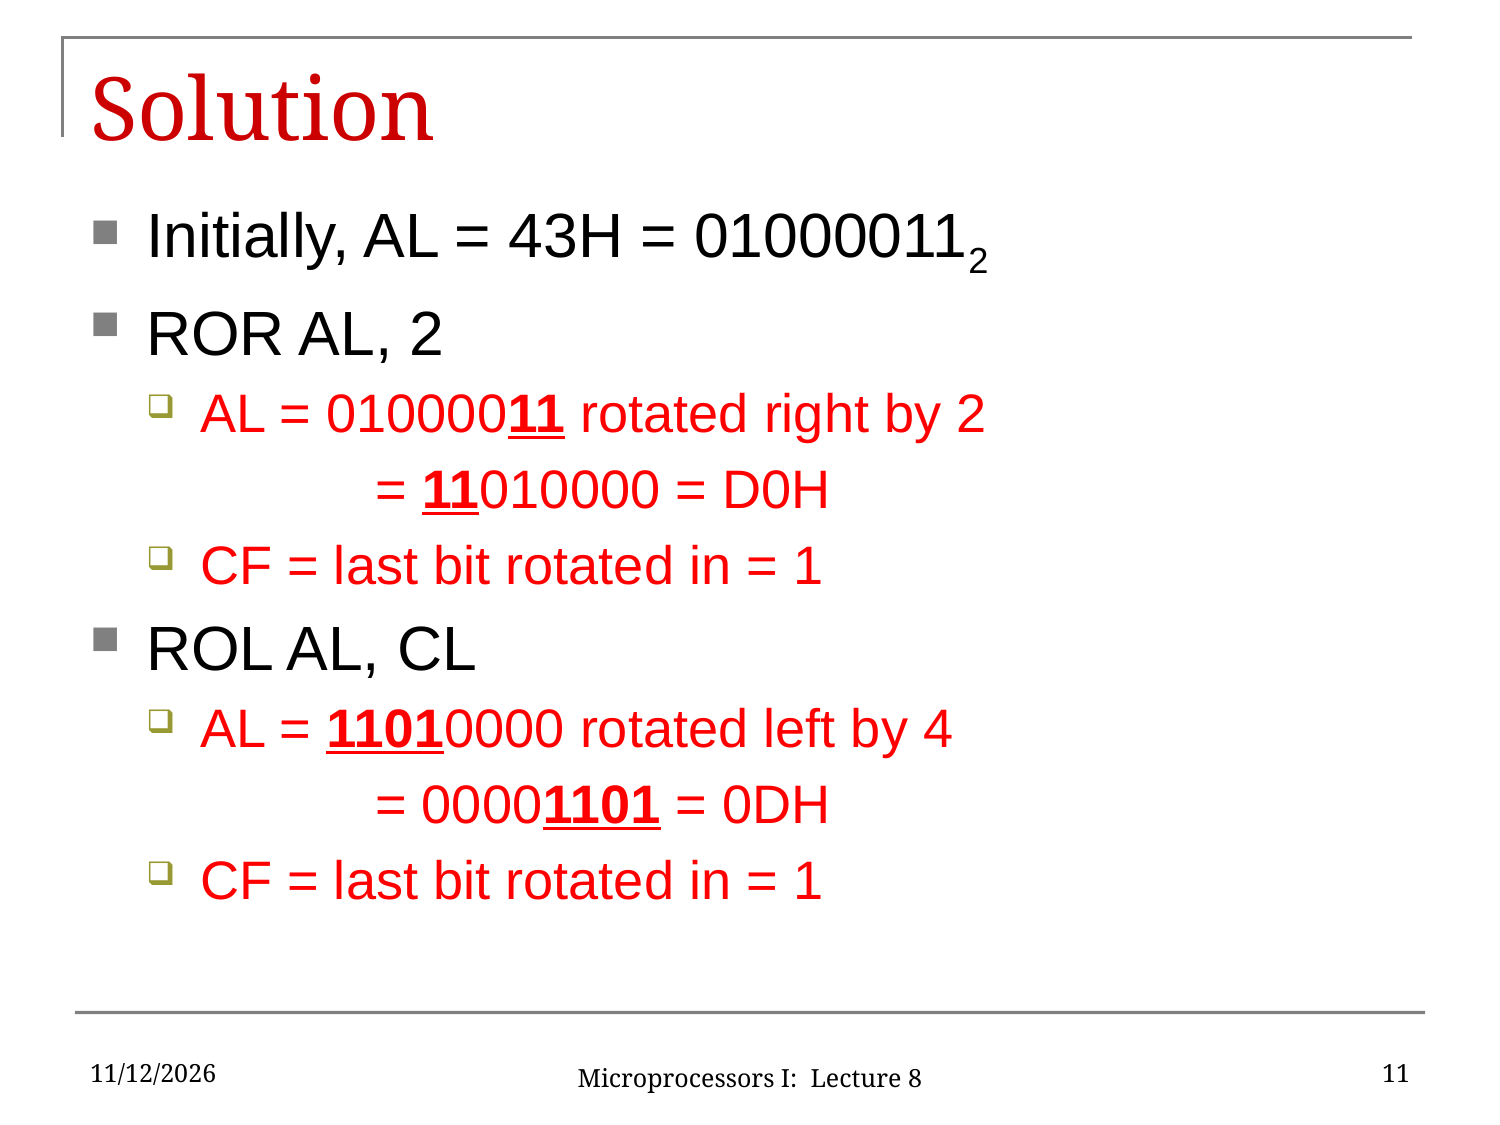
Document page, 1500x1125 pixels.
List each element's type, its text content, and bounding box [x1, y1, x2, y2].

slide_number 11 [1074, 1023, 1426, 1100]
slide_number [74, 1023, 426, 1100]
title Solution [75, 45, 1425, 163]
list Initially, AL = 43H = 010000112 ROR AL, 2 AL = 01000011 rotated right by 2 = 11010000 = D0H CF = last bit rotated in = 1 ROL AL, CL AL = 11010000 rotated left by 4 = 00001101 = 0DH CF = last bit rotated in = 1 [75, 187, 1425, 1006]
footer Microprocessors I: Lecture 8 [512, 1024, 988, 1101]
